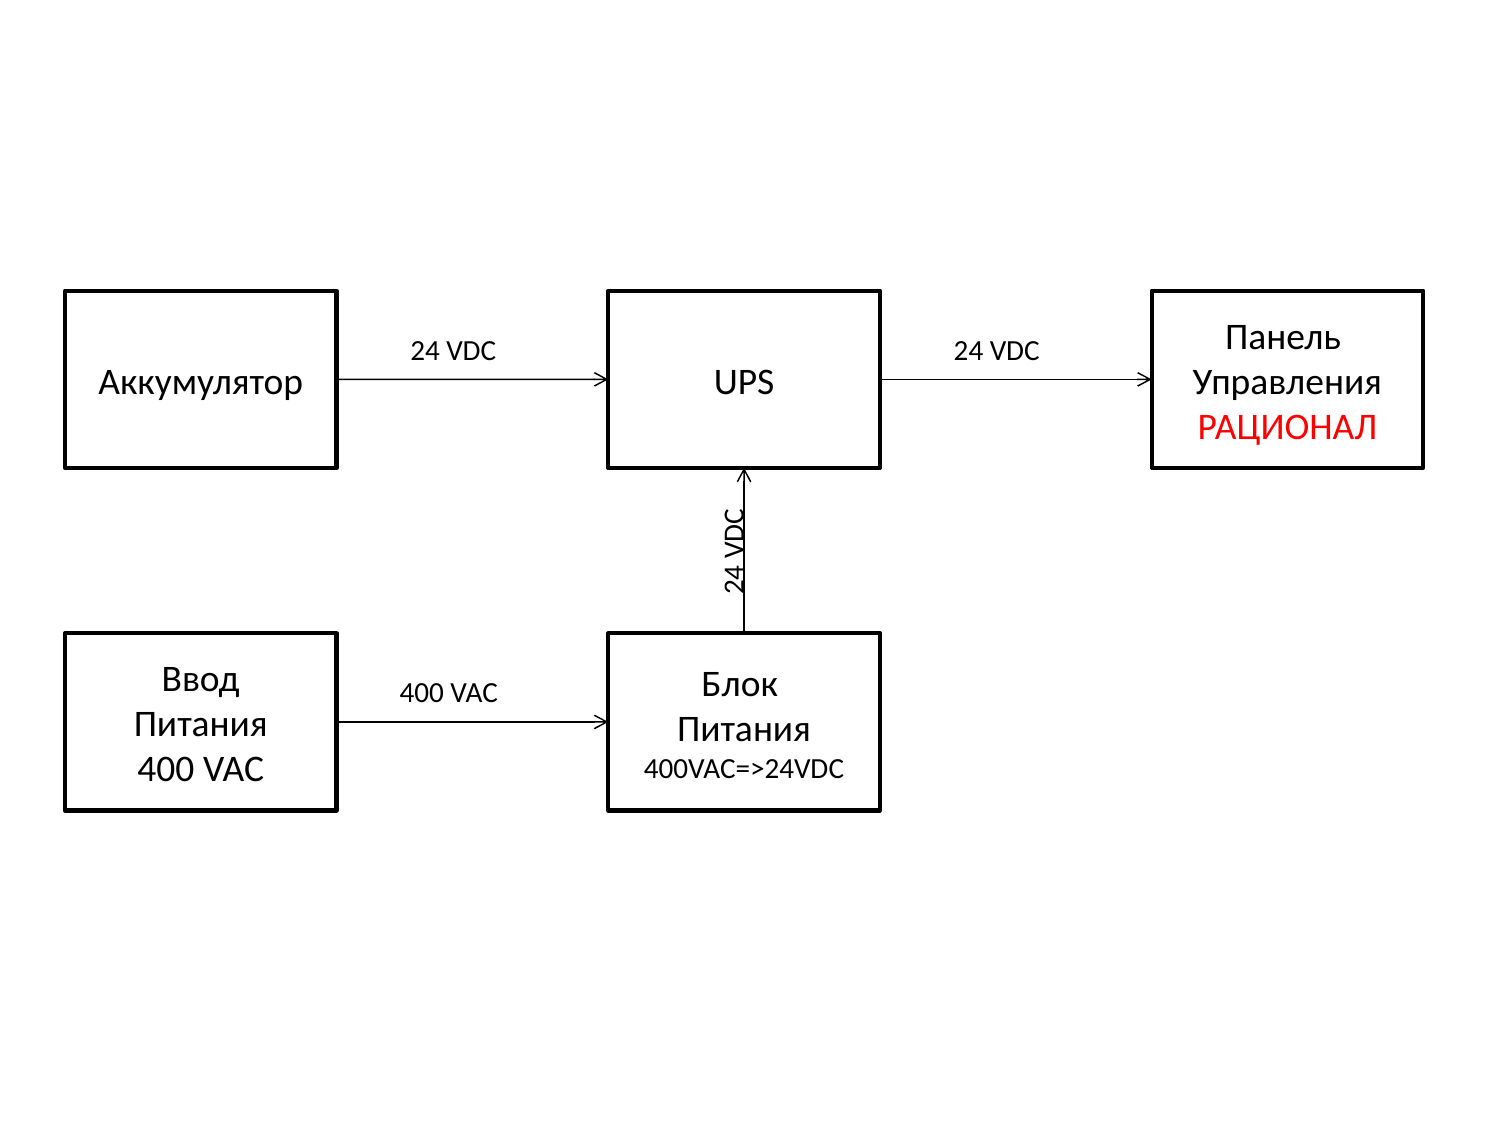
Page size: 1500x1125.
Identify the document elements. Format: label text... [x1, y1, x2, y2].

text_box Блок Питания 400VAC=>24VDC [606, 631, 882, 813]
text_box UPS [606, 289, 882, 470]
text_box 24 VDC [748, 479, 757, 610]
text_box 400 VAC [371, 666, 526, 717]
text_box Ввод Питания 400 VAC [63, 631, 339, 813]
text_box 24 VDC [395, 323, 526, 374]
text_box Аккумулятор [63, 289, 339, 470]
text_box 24 VDC [706, 479, 739, 610]
text_box Панель Управления РАЦИОНАЛ [1150, 289, 1425, 470]
text_box 24 VDC [938, 323, 1069, 374]
